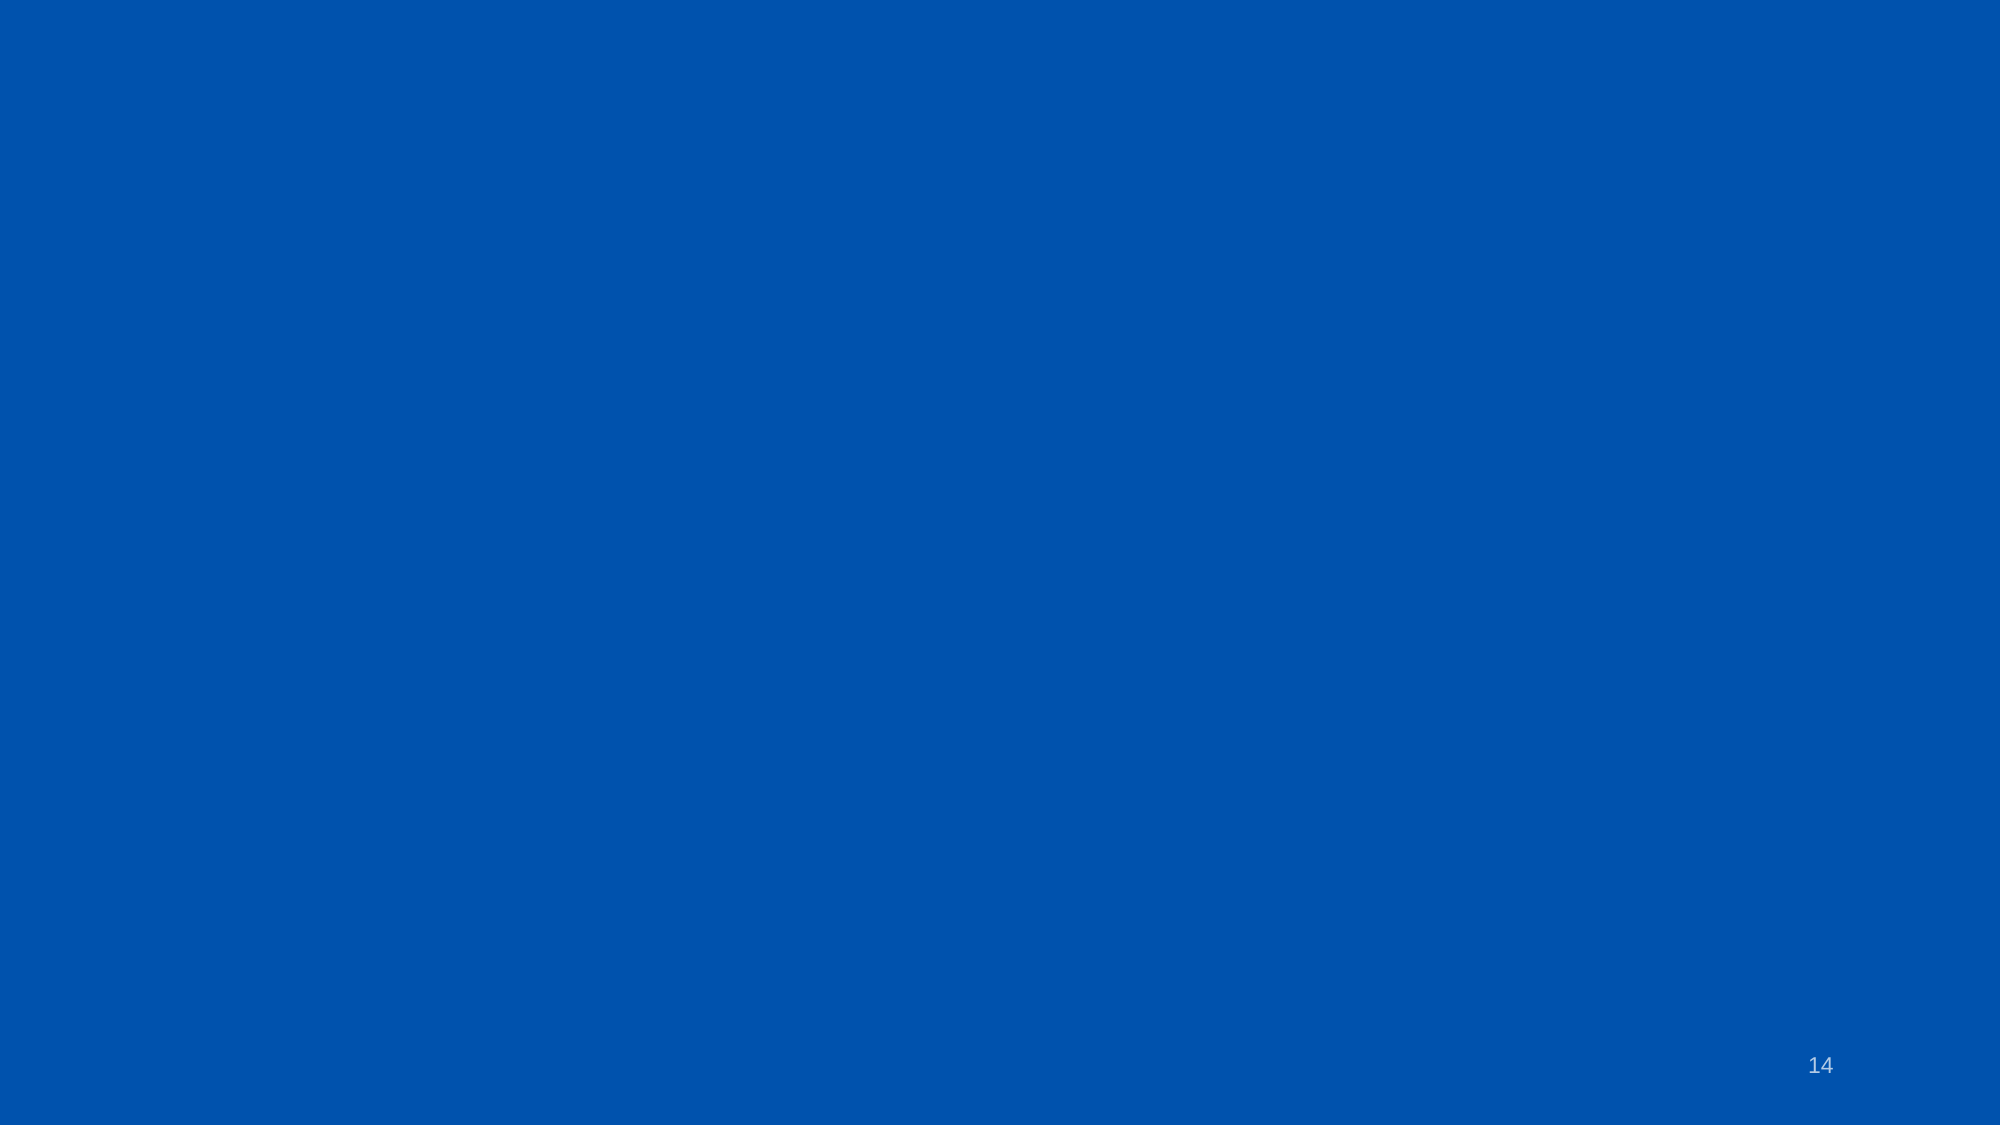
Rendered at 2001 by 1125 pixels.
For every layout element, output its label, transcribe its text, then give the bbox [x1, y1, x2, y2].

slide_number 14 [1398, 1042, 1849, 1103]
